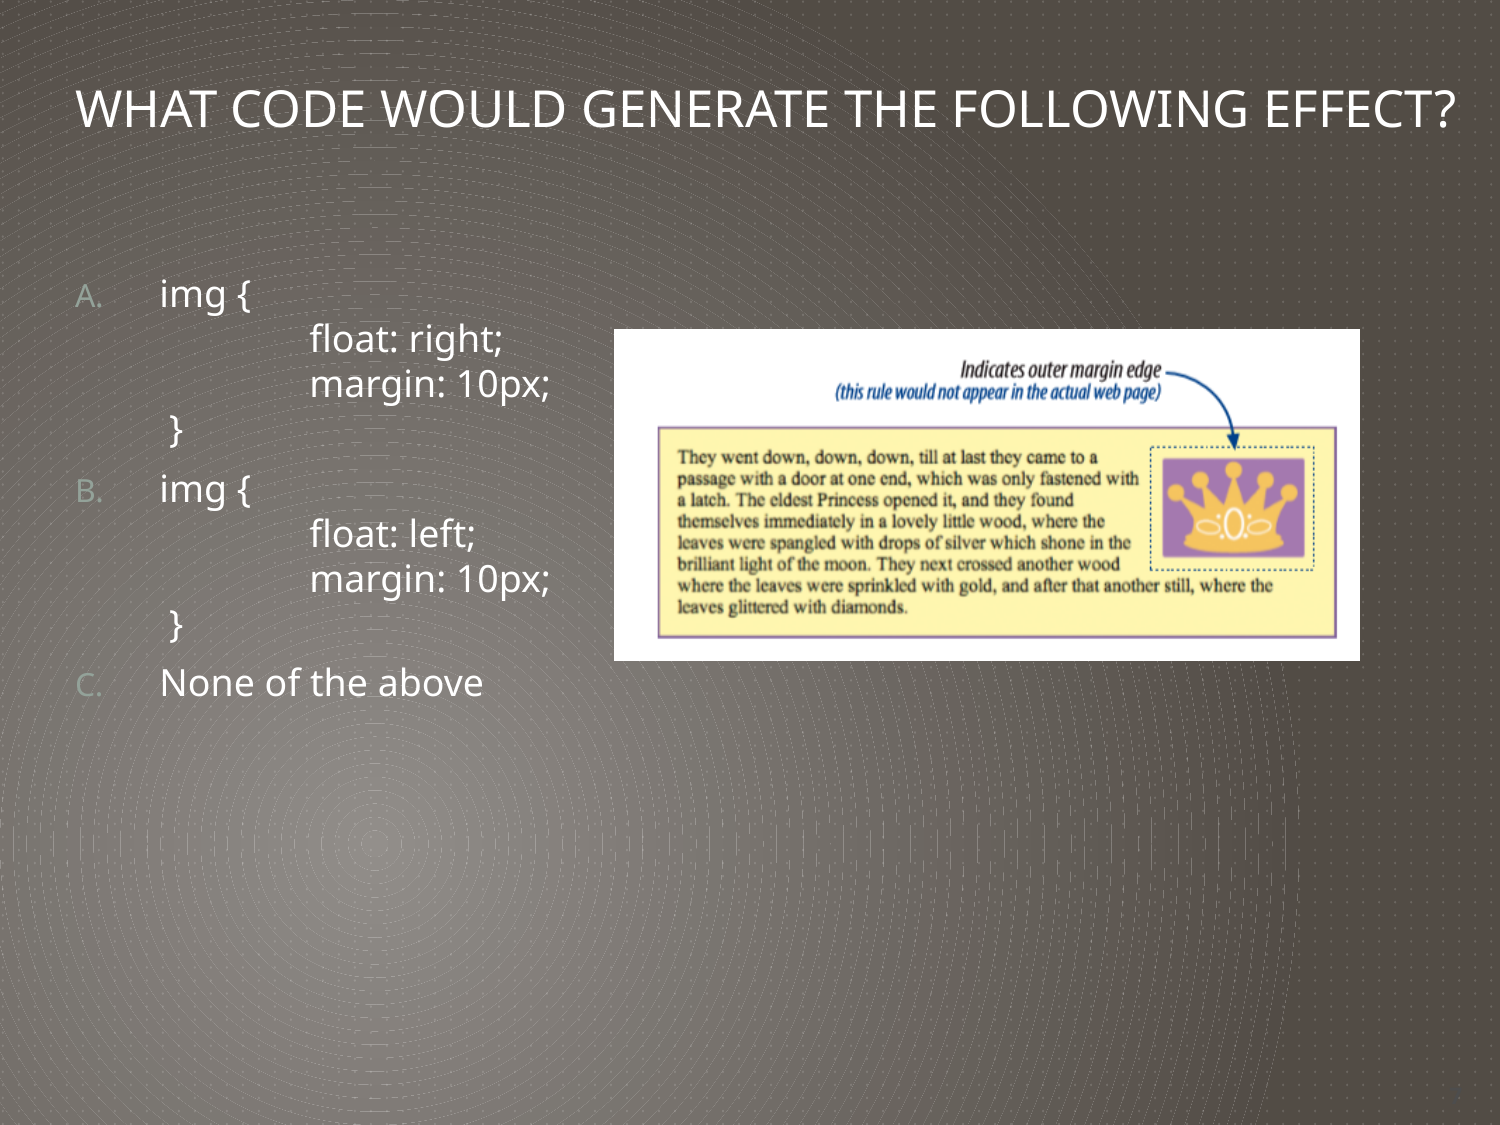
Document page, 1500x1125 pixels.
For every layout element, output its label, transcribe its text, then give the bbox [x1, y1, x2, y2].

picture [620, 334, 1354, 656]
title What code would generate the following effect? [75, 45, 1475, 170]
list img { float: right; margin: 10px; } img { float: left; margin: 10px; } None of the above [75, 262, 895, 1017]
slide_number 7 [1387, 1052, 1463, 1113]
